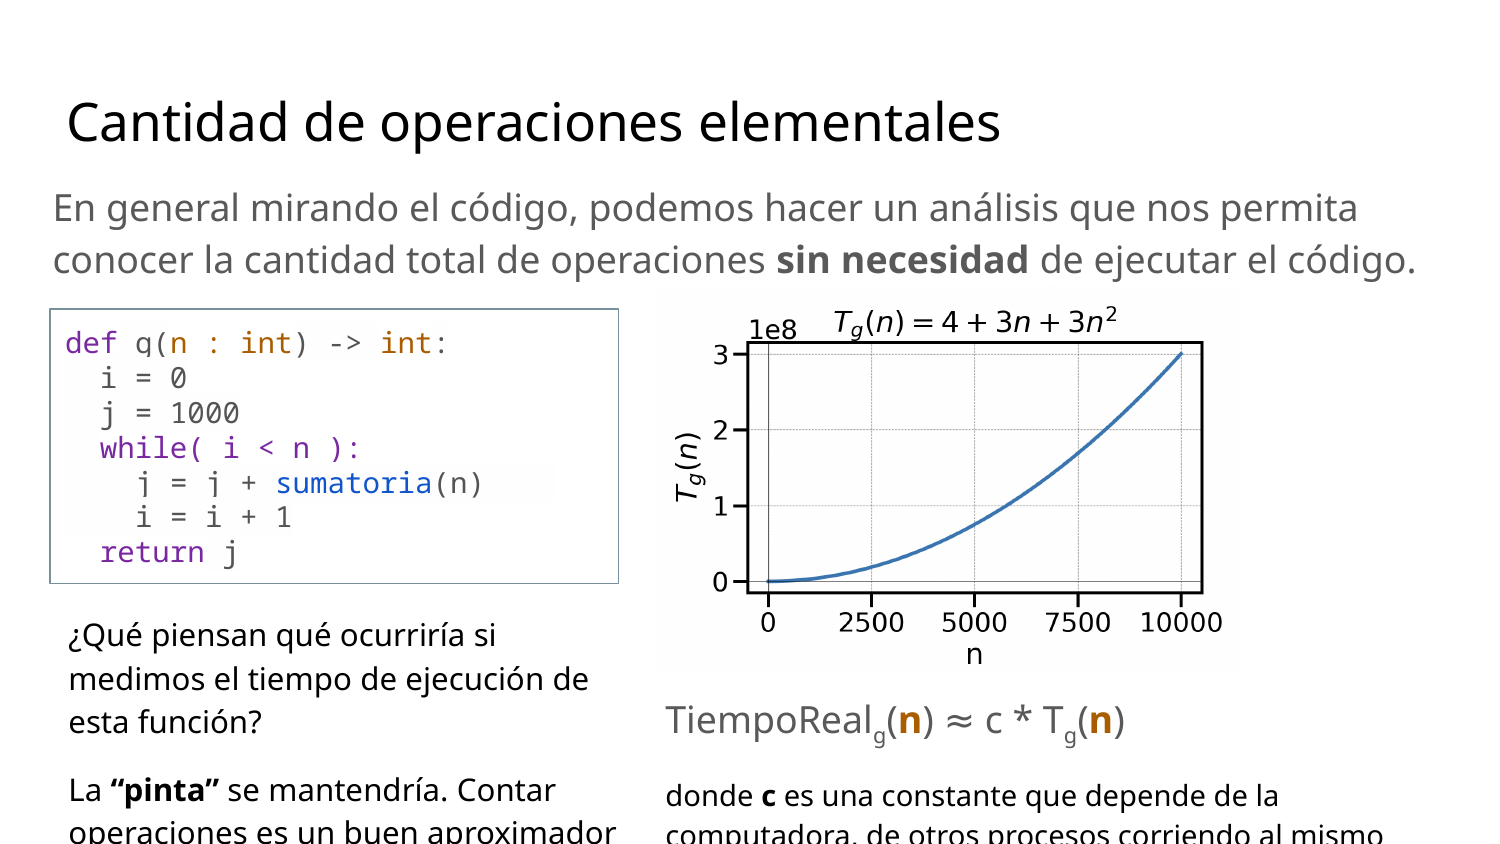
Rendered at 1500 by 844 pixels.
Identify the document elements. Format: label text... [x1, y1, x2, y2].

text_box ¿Qué piensan qué ocurriría si medimos el tiempo de ejecución de esta función? La “pinta” se mantendría. Contar operaciones es un buen aproximador a cómo aumentaría el tiempo de ejecución. [53, 595, 644, 844]
text_box def g(n : int) -> int: i = 0 j = 1000 while( i < n ): j = j + sumatoria(n) i = i + 1 return j [50, 309, 619, 584]
text_box TiempoRealg(n) ≈ c * Tg(n) donde c es una constante que depende de la computadora, de otros procesos corriendo al mismo tiempo, etc. [650, 673, 1485, 844]
text_box En general mirando el código, podemos hacer un análisis que nos permita conocer la cantidad total de operaciones sin necesidad de ejecutar el código. [37, 162, 1459, 296]
title Cantidad de operaciones elementales [51, 72, 1449, 167]
picture [653, 283, 1239, 675]
